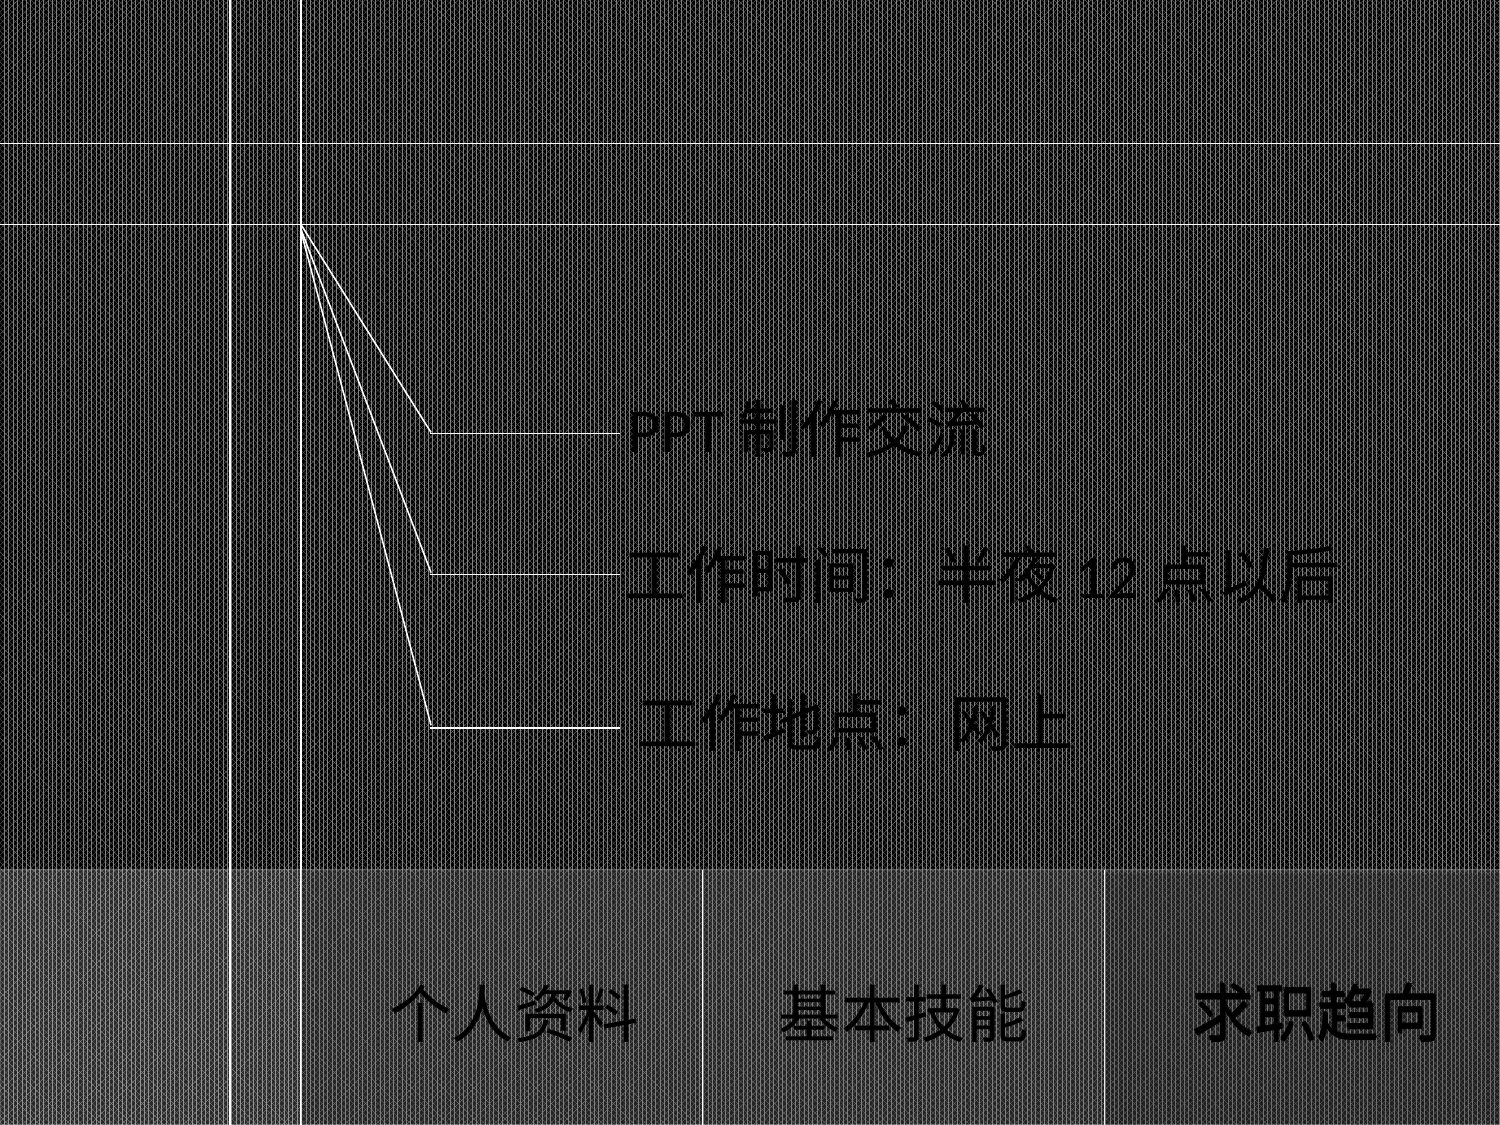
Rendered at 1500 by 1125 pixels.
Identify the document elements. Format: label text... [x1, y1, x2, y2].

text_box 个人资料 [373, 967, 655, 1057]
text_box [705, 868, 1106, 1125]
text_box 工作地点：网上 [621, 676, 1090, 767]
text_box 工作时间：半夜12点以后 [626, 528, 1357, 619]
text_box [306, 868, 705, 1125]
text_box PPT制作交流 [627, 382, 1004, 473]
text_box [1106, 868, 1500, 872]
text_box 基本技能 [763, 967, 1044, 1057]
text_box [1104, 873, 1500, 1125]
text_box [235, 867, 296, 1125]
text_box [300, 224, 621, 229]
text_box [300, 231, 621, 729]
text_box [0, 867, 226, 1125]
